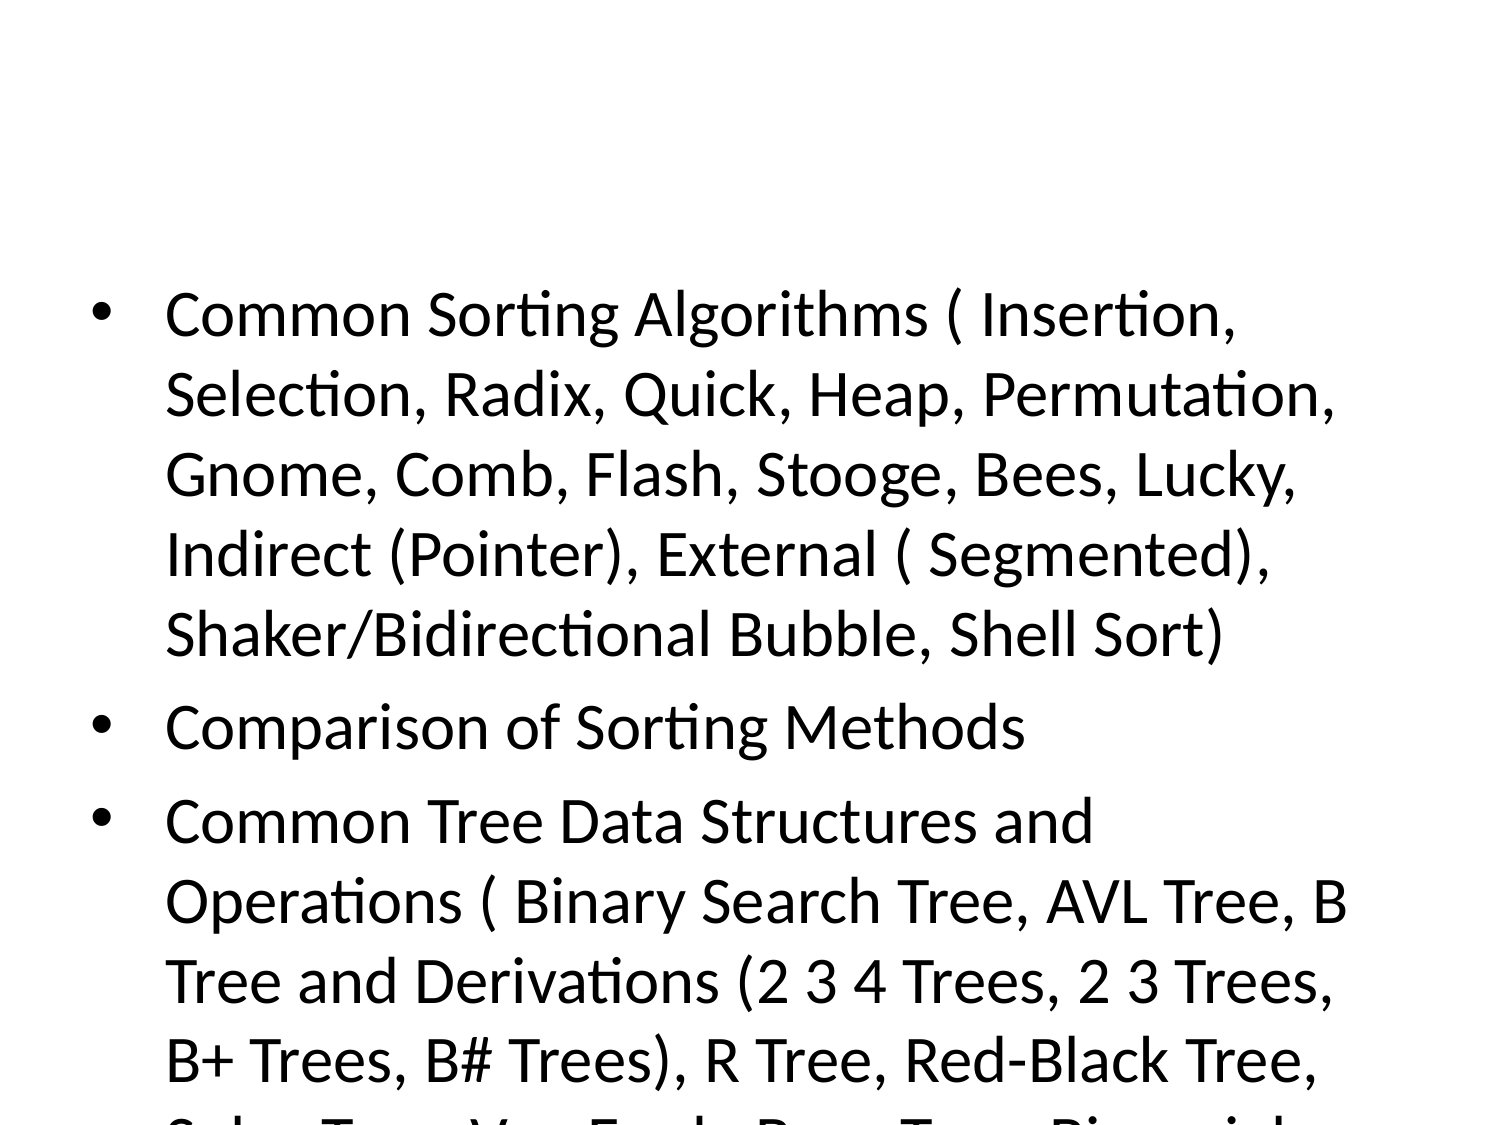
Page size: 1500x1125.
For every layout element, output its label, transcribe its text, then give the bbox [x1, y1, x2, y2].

list Common Sorting Algorithms ( Insertion, Selection, Radix, Quick, Heap, Permutation, Gnome, Comb, Flash, Stooge, Bees, Lucky, Indirect (Pointer), External ( Segmented), Shaker/Bidirectional Bubble, Shell Sort) Comparison of Sorting Methods Common Tree Data Structures and Operations ( Binary Search Tree, AVL Tree, B Tree and Derivations (2 3 4 Trees, 2 3 Trees, B+ Trees, B# Trees), R Tree, Red-Black Tree, Splay Tree, Van Emde Boas Tree, Binomial Tree, Minimax Tree) Comparison of Search Trees [75, 262, 1425, 1005]
